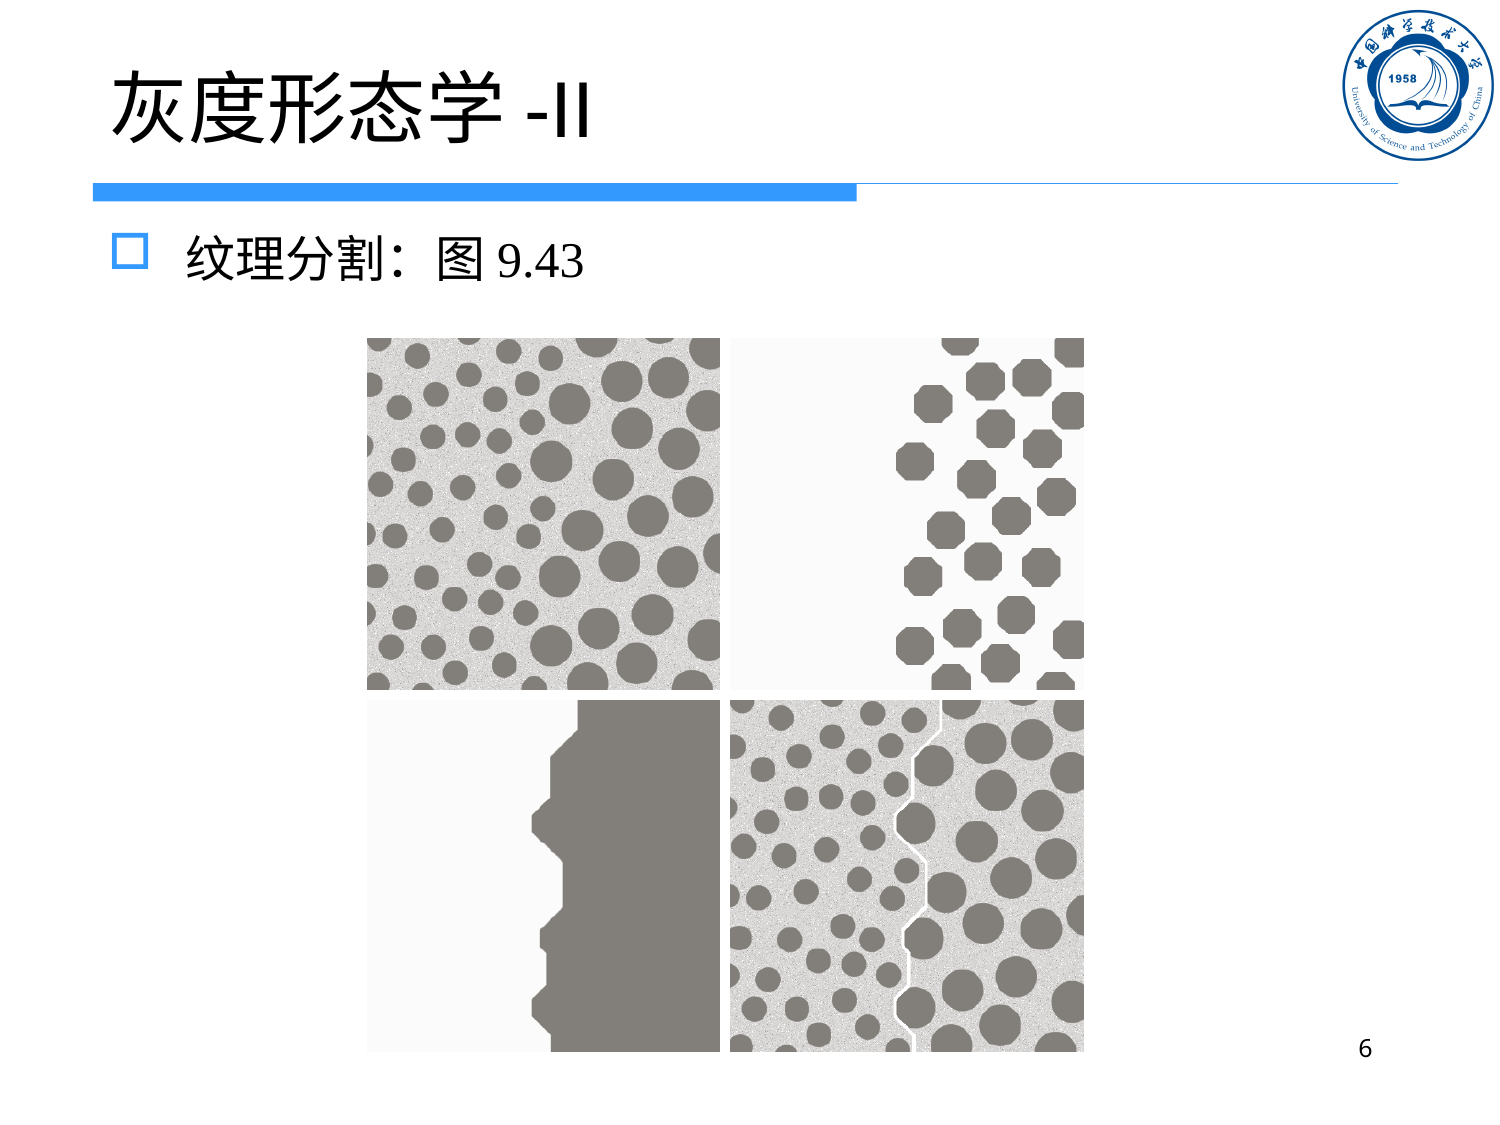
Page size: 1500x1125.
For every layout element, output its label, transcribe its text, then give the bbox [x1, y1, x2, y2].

title 灰度形态学-II [94, 50, 1407, 161]
slide_number 6 [1074, 1025, 1388, 1100]
picture [359, 331, 1087, 1054]
list 纹理分割：图9.43 [92, 220, 1406, 1035]
picture [1339, 2, 1494, 161]
